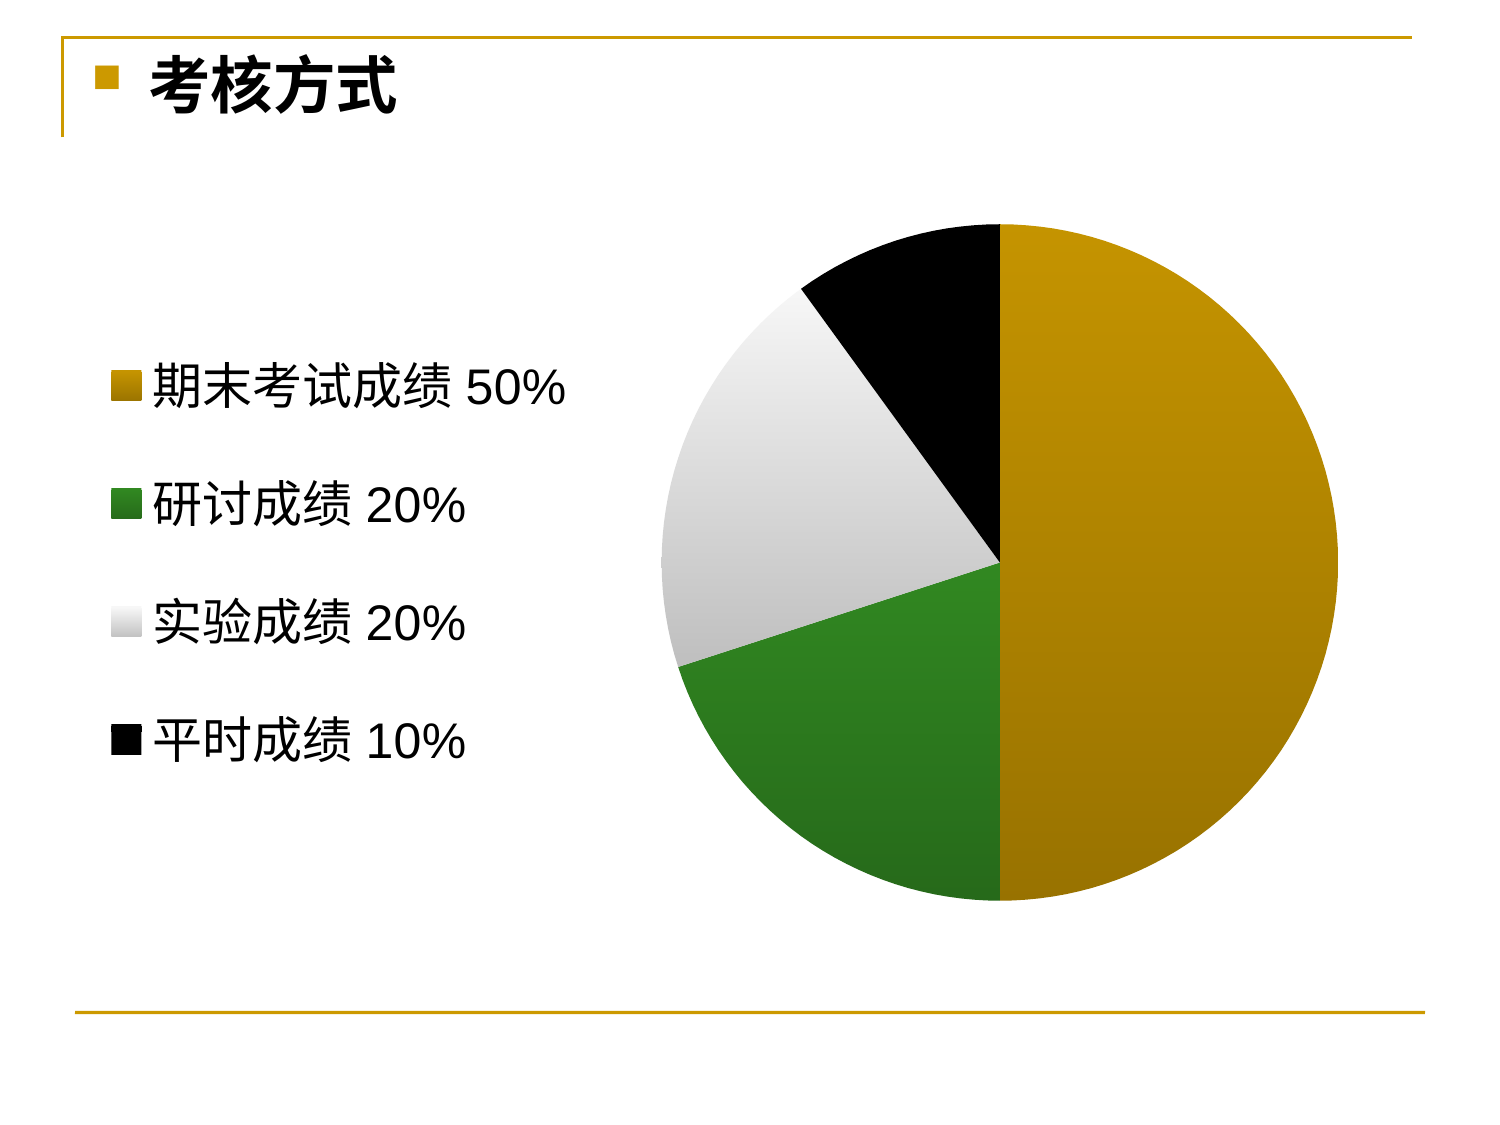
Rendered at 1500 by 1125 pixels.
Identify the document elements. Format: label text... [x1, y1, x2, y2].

chart [85, 209, 1415, 916]
list 考核方式 [76, 38, 1459, 409]
